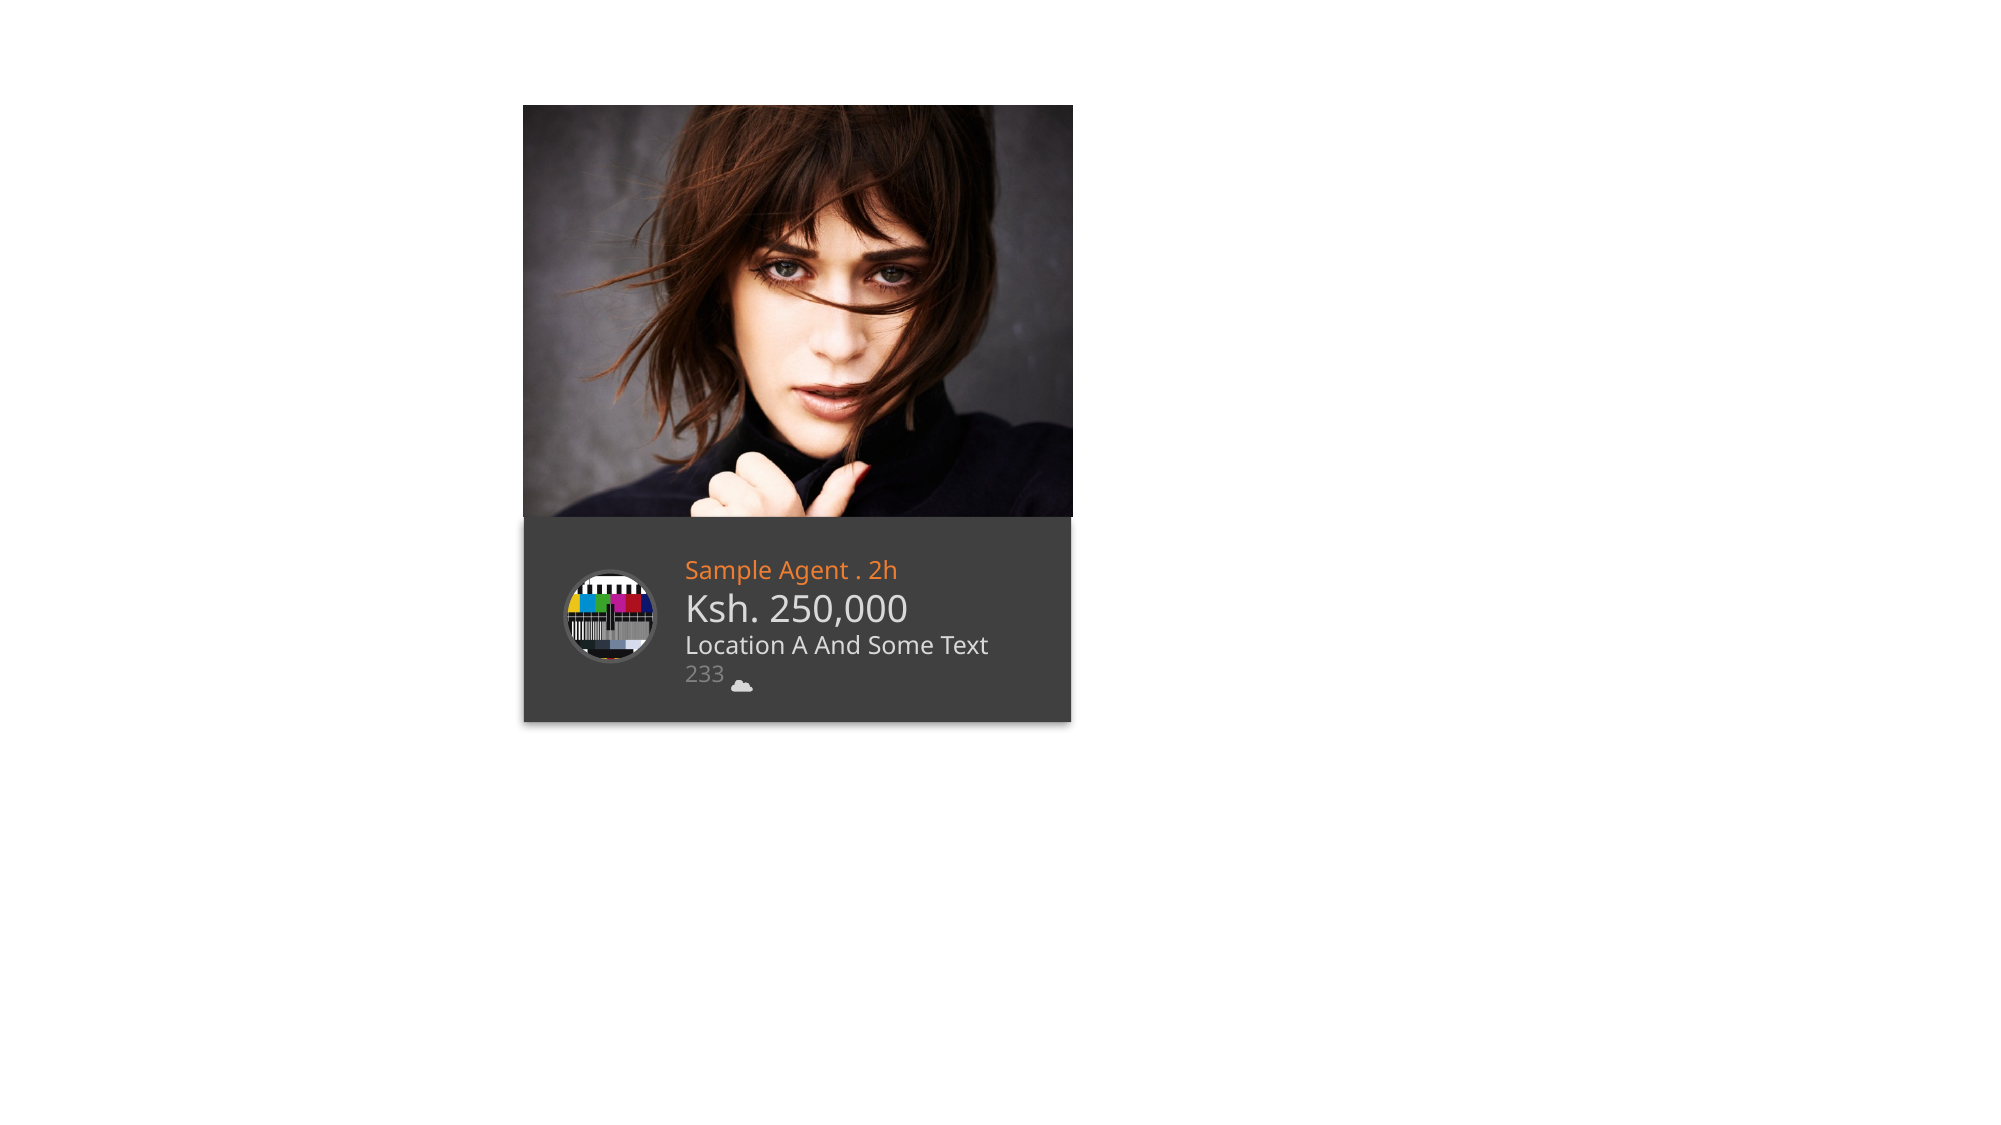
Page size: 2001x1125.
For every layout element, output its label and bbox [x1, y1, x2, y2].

text_box [523, 105, 1087, 723]
